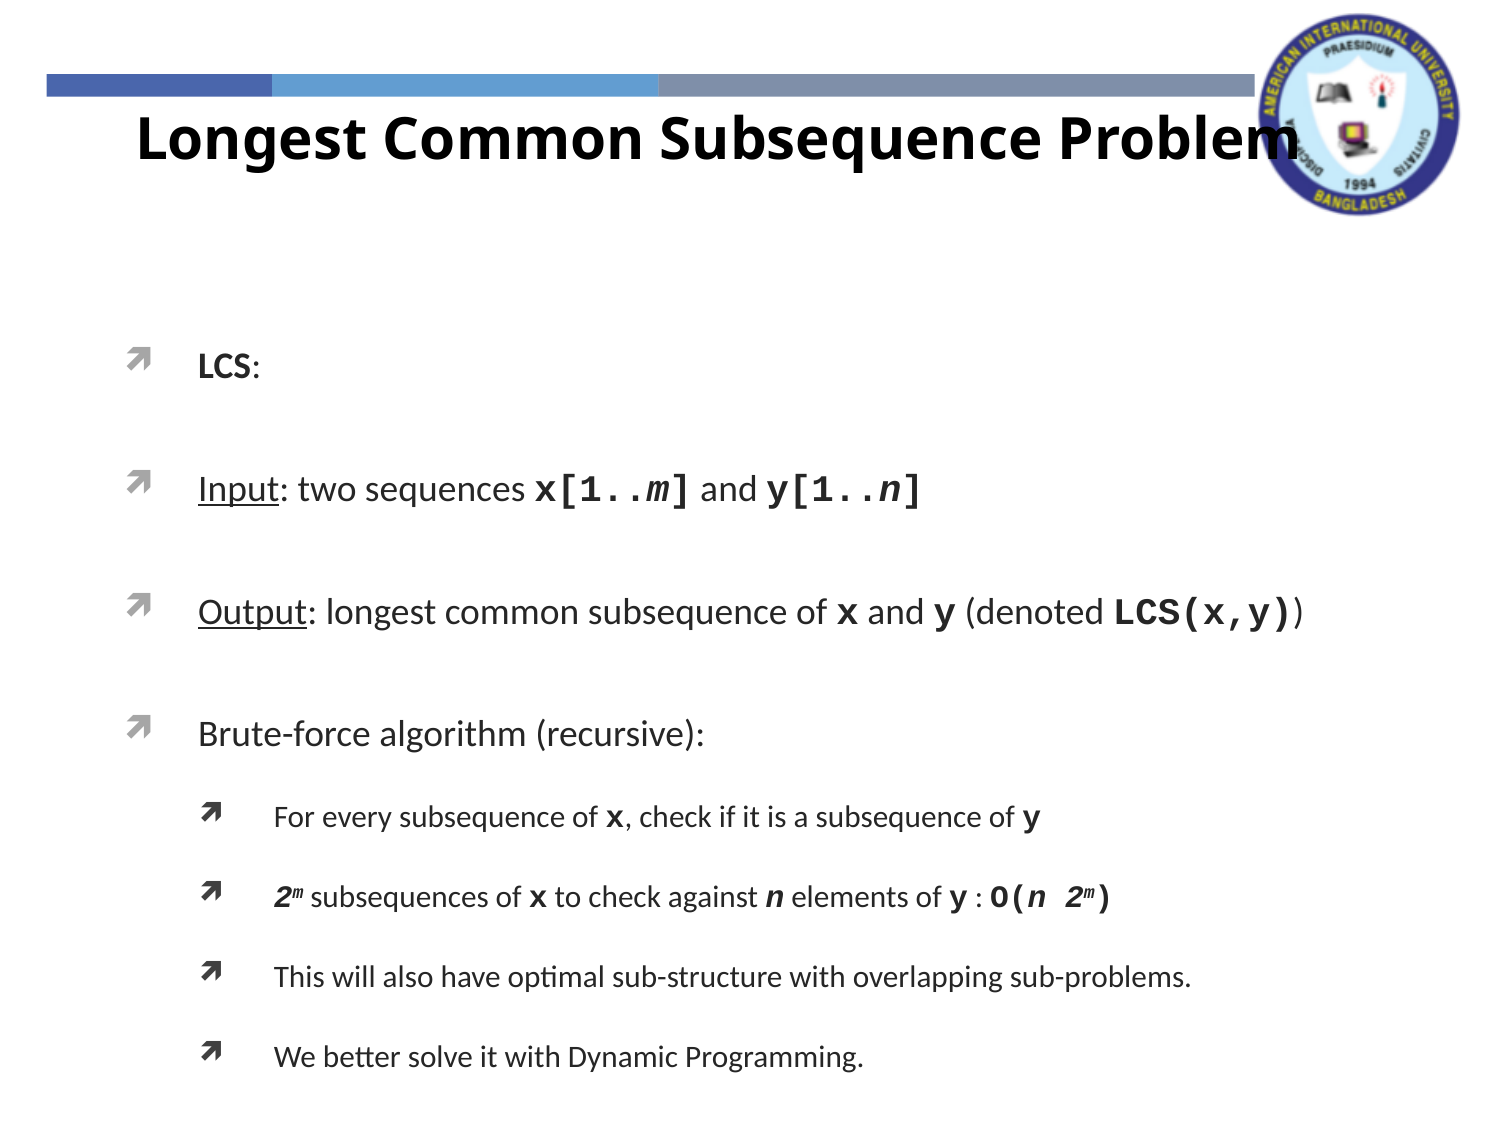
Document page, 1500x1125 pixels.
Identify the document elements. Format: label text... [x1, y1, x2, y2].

list LCS: Input: two sequences x[1..m] and y[1..n] Output: longest common subsequence of x and y (denoted LCS(x,y)) Brute-force algorithm (recursive): For every subsequence of x, check if it is a subsequence of y 2m subsequences of x to check against n elements of y : O(n 2m) This will also have optimal sub-structure with overlapping sub-problems. We better solve it with Dynamic Programming. [108, 297, 1407, 1089]
title Longest Common Subsequence Problem [15, 56, 1422, 216]
picture [1254, 9, 1465, 221]
